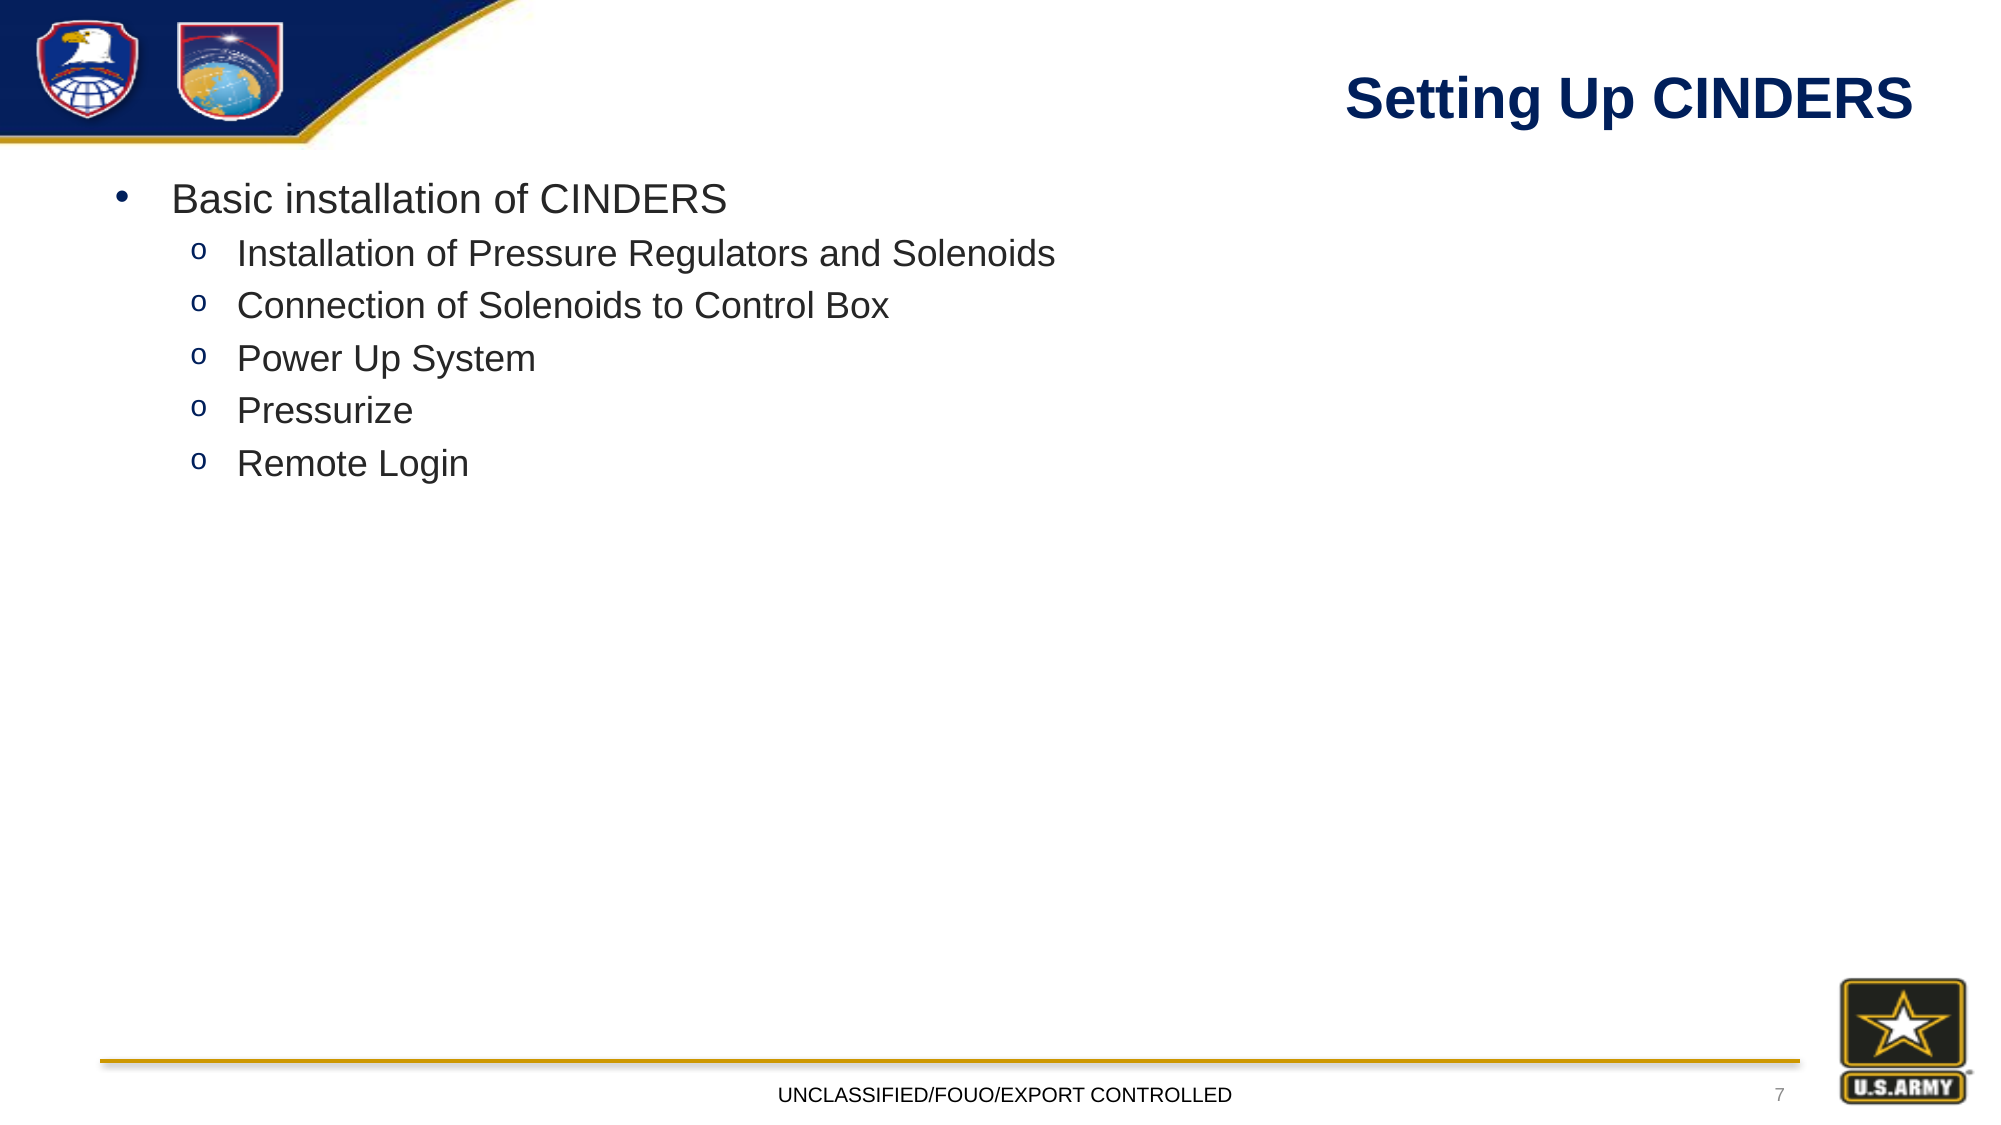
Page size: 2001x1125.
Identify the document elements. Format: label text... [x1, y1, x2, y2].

picture [1826, 969, 2000, 1125]
picture [0, 0, 2000, 150]
list Basic installation of CINDERS Installation of Pressure Regulators and Solenoids Connection of Solenoids to Control Box Power Up System Pressurize Remote Login [99, 163, 1930, 1045]
footer UNCLASSIFIED/FOUO/EXPORT CONTROLLED [651, 1070, 1360, 1118]
title Setting Up CINDERS [440, 45, 1930, 145]
slide_number 7 [1433, 1070, 1800, 1118]
